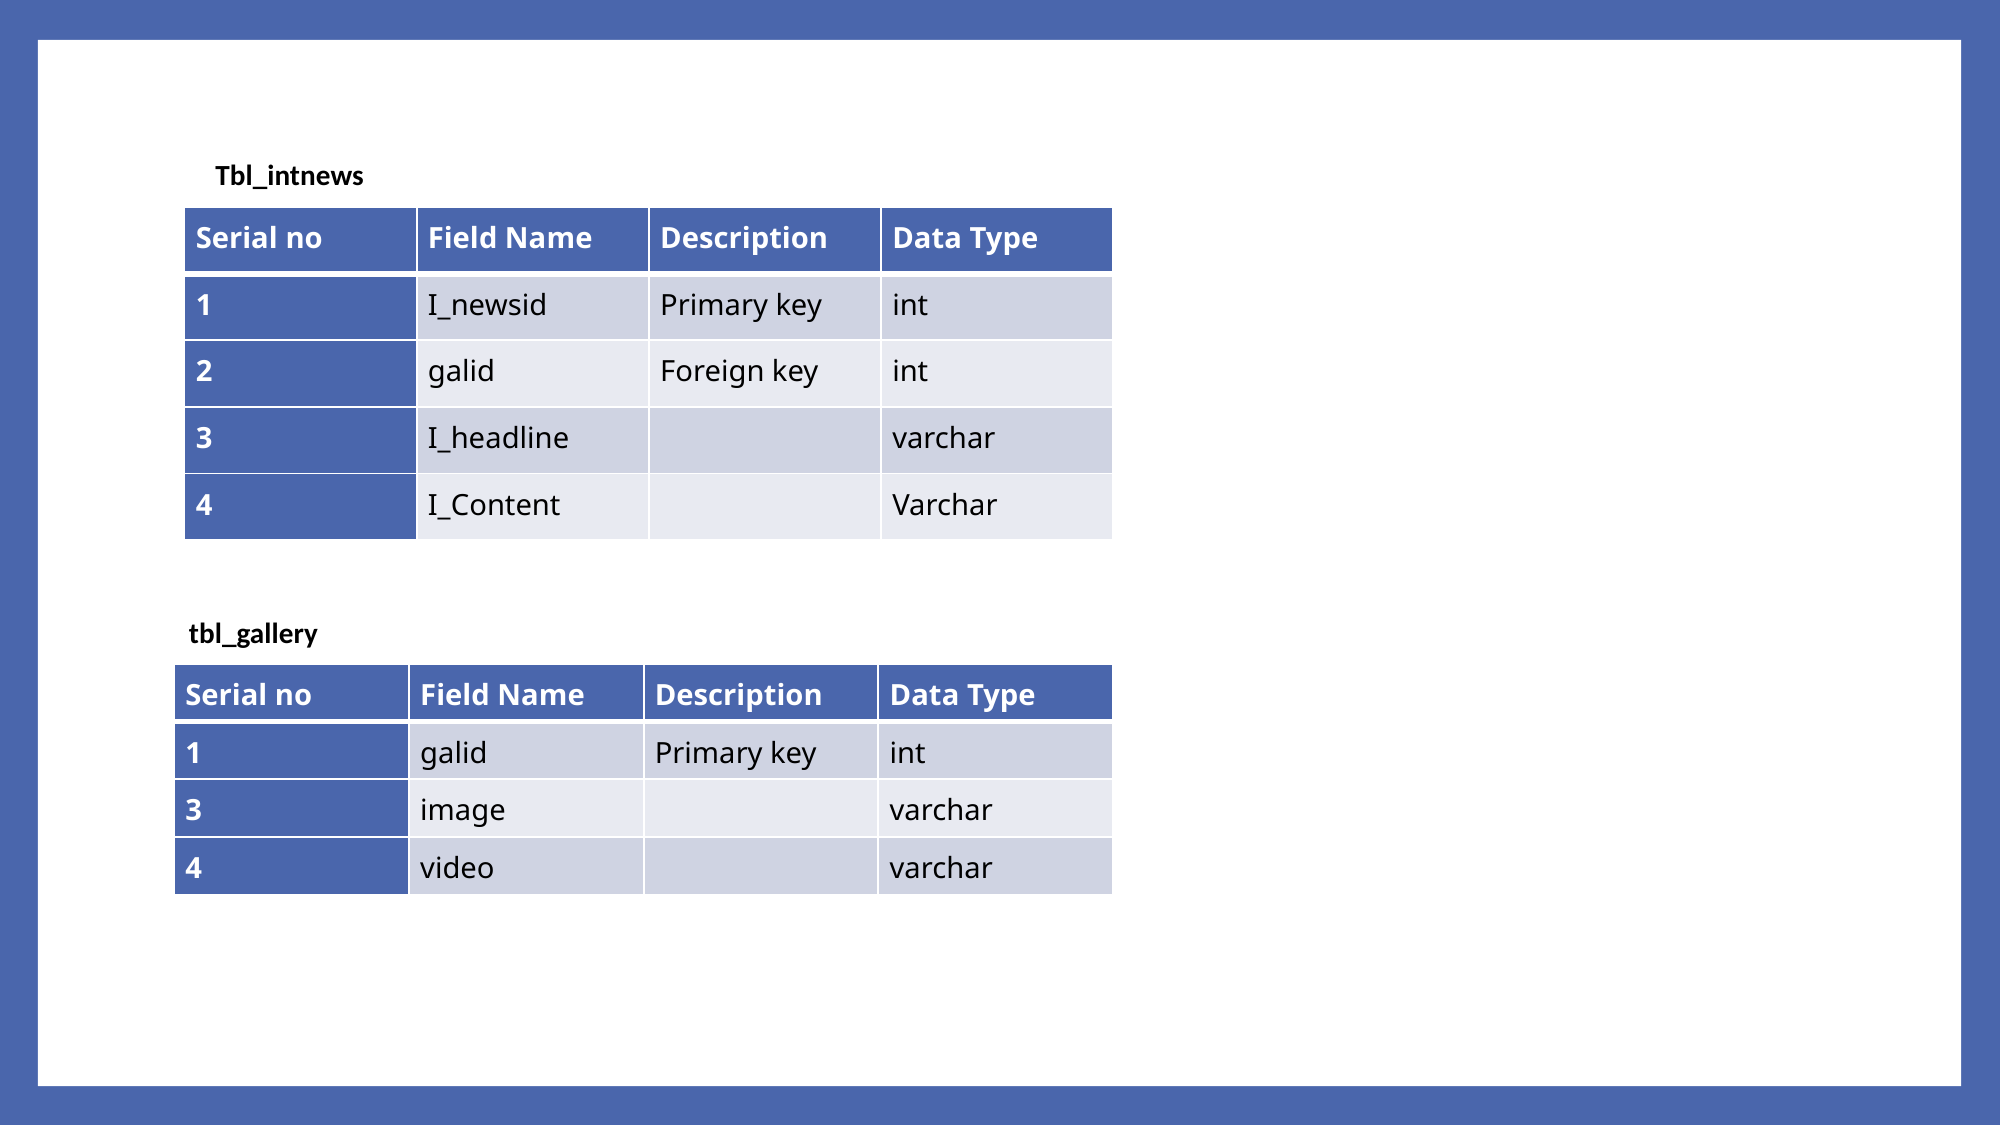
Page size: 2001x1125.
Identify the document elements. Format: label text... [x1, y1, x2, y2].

table_header Field Name [418, 208, 648, 271]
table_cell varchar [882, 408, 1112, 473]
table_cell [650, 474, 880, 539]
table_header Field Name [410, 665, 643, 719]
table_cell Primary key [645, 724, 877, 778]
table_cell I_Content [418, 474, 648, 539]
table_cell varchar [879, 838, 1112, 894]
table_cell 1 [185, 277, 416, 339]
table_header Description [650, 208, 880, 271]
table_cell int [879, 724, 1112, 778]
text_box tbl_gallery [174, 607, 597, 658]
table_cell image [410, 780, 643, 836]
table_header Description [645, 665, 877, 719]
table_cell video [410, 838, 643, 894]
table_cell varchar [879, 780, 1112, 836]
table_cell I_newsid [418, 277, 648, 339]
table_cell 3 [175, 780, 408, 836]
table_cell 4 [175, 838, 408, 894]
table_cell 2 [185, 341, 416, 406]
table_header Serial no [175, 665, 408, 719]
table_cell 4 [185, 474, 416, 539]
text_box Tbl_intnews [200, 148, 763, 200]
table_header Data Type [879, 665, 1112, 719]
table_cell 3 [185, 408, 416, 473]
table_cell [650, 408, 880, 473]
table_cell [645, 780, 877, 836]
table_cell I_headline [418, 408, 648, 473]
table_cell Foreign key [650, 341, 880, 406]
table_cell 1 [175, 724, 408, 778]
table_cell Primary key [650, 277, 880, 339]
table_cell int [882, 277, 1112, 339]
table_cell galid [418, 341, 648, 406]
table_cell Varchar [882, 474, 1112, 539]
table_header Serial no [185, 208, 416, 271]
table_header Data Type [882, 208, 1112, 271]
table_cell [645, 838, 877, 894]
table_cell galid [410, 724, 643, 778]
table_cell int [882, 341, 1112, 406]
